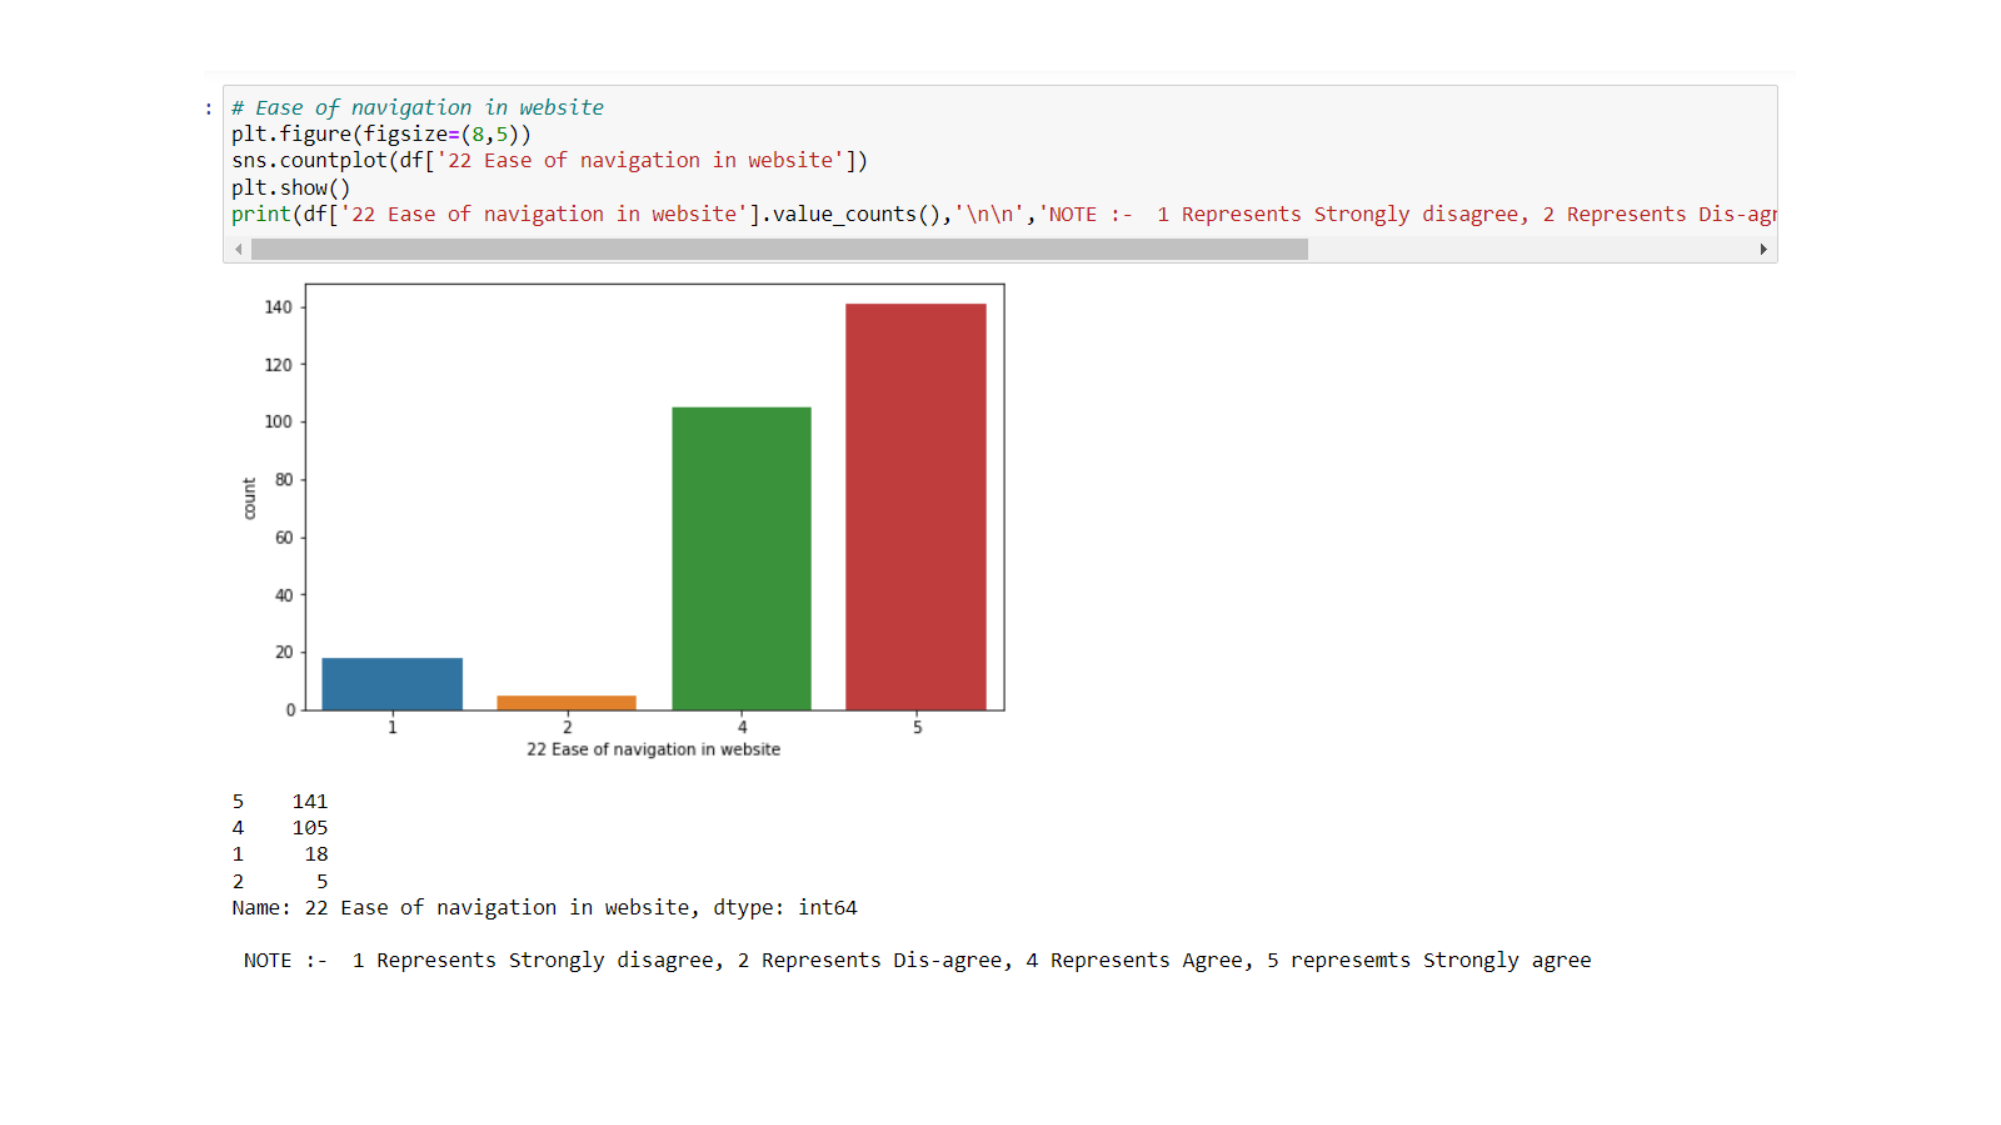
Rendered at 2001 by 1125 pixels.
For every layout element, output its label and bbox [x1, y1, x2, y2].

list [204, 71, 1796, 991]
